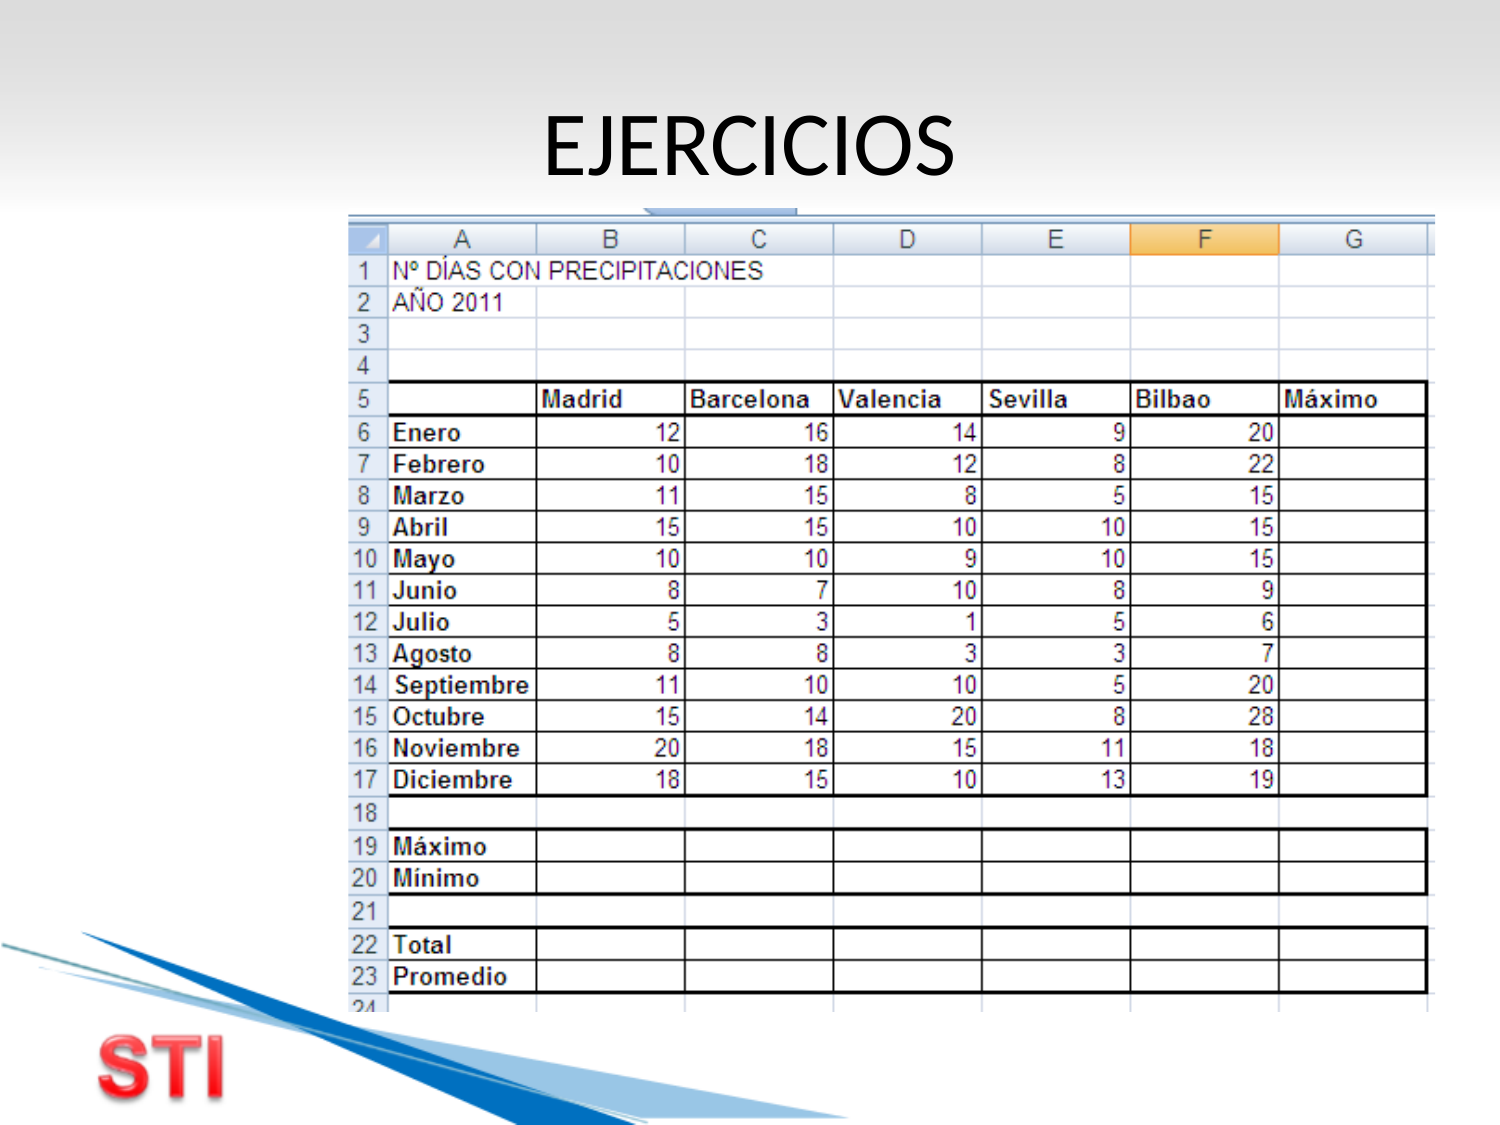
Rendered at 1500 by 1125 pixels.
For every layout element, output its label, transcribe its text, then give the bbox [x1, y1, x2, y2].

picture [0, 0, 1500, 1125]
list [348, 207, 1436, 1012]
title EJERCICIOS [75, 45, 1425, 233]
